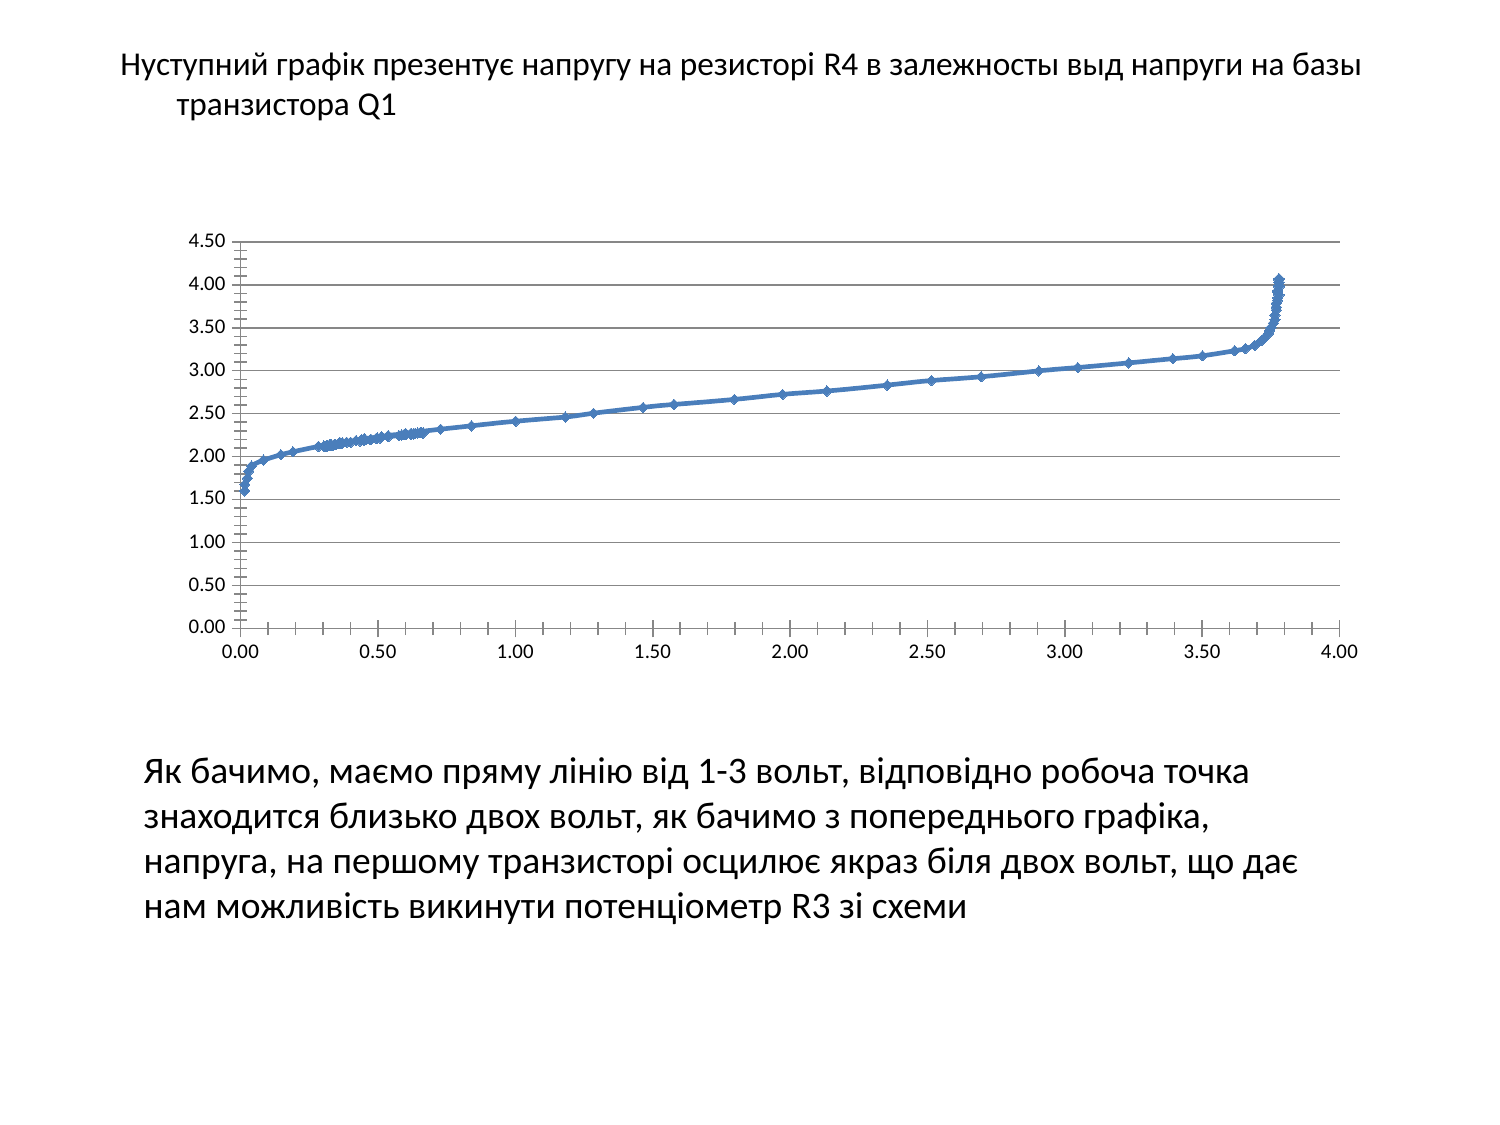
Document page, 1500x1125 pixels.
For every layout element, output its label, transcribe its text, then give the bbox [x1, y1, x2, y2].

text_box Як бачимо, маємо пряму лінію від 1-3 вольт, відповідно робоча точка знаходится близько двох вольт, як бачимо з попереднього графіка, напруга, на першому транзисторі осцилює якраз біля двох вольт, що дає нам можливість викинути потенціометр R3 зі схеми [128, 738, 1325, 933]
list Нуступний графік презентує напругу на резисторі R4 в залежносты выд напруги на базы транзистора Q1 [105, 35, 1456, 258]
chart [163, 222, 1383, 673]
